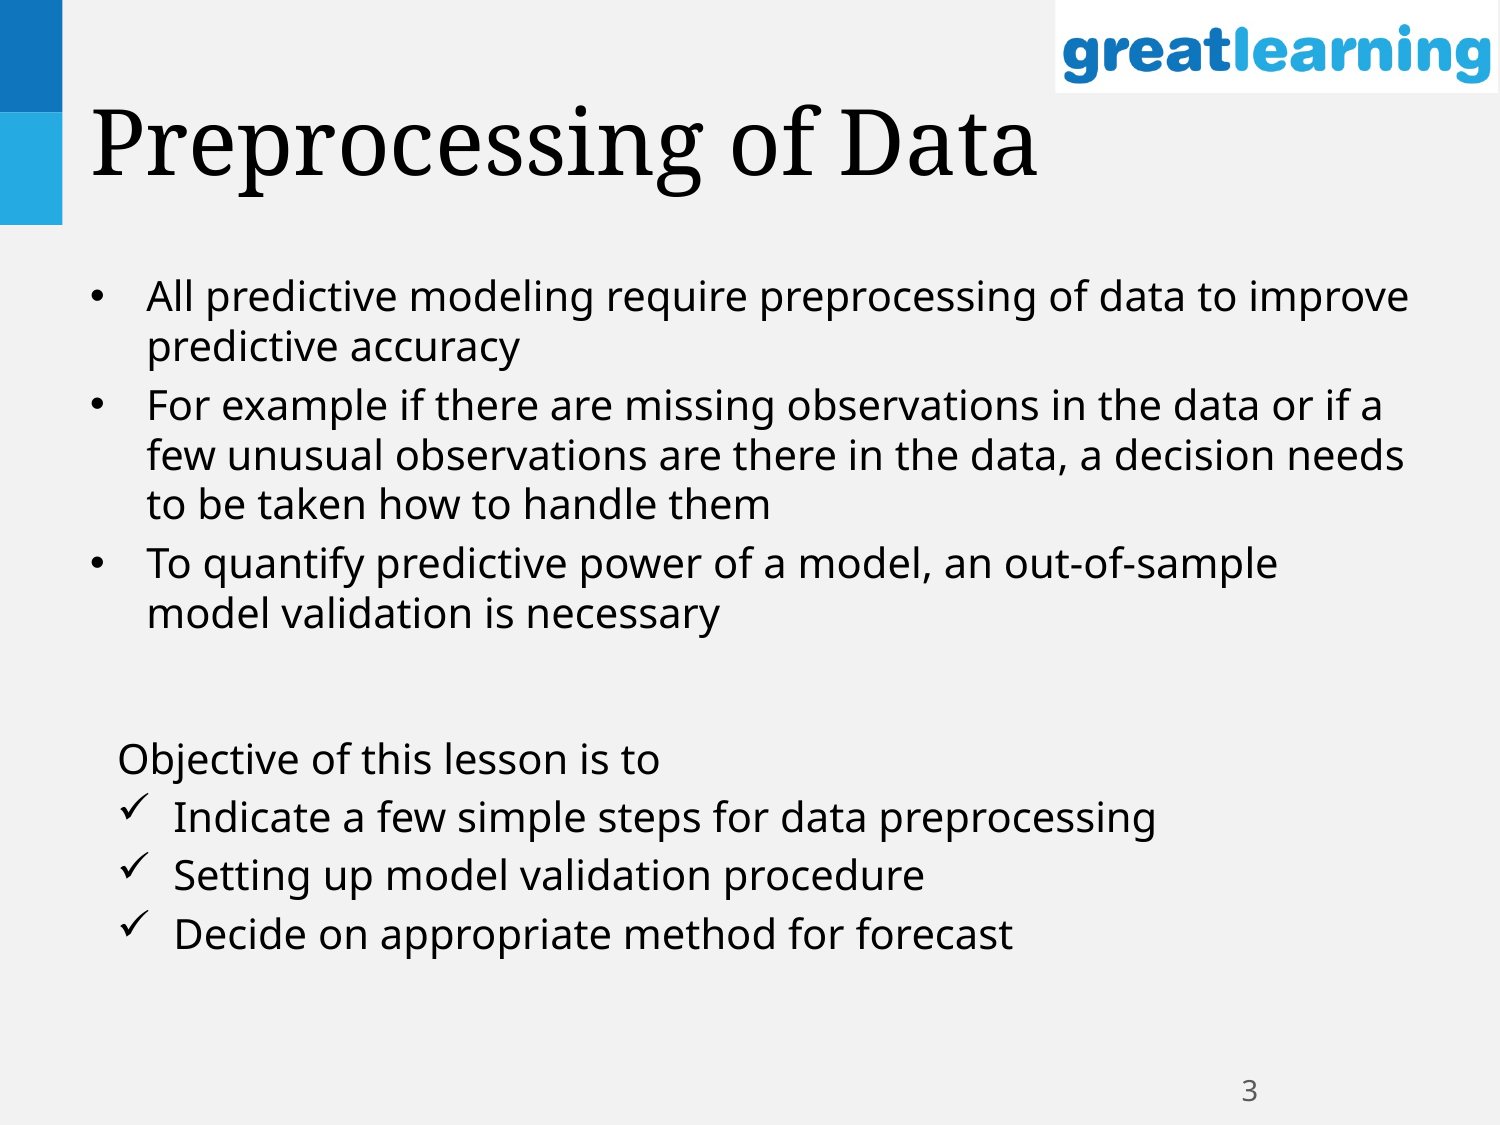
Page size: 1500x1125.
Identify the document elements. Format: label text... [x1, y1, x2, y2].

list All predictive modeling require preprocessing of data to improve predictive accuracy For example if there are missing observations in the data or if a few unusual observations are there in the data, a decision needs to be taken how to handle them To quantify predictive power of a model, an out-of-sample model validation is necessary [75, 262, 1425, 688]
picture [1055, 0, 1498, 93]
title Preprocessing of Data [75, 45, 1425, 233]
slide_number 3 [1074, 1062, 1425, 1123]
text_box Objective of this lesson is to Indicate a few simple steps for data preprocessing Setting up model validation procedure Decide on appropriate method for forecast [101, 724, 1452, 1025]
